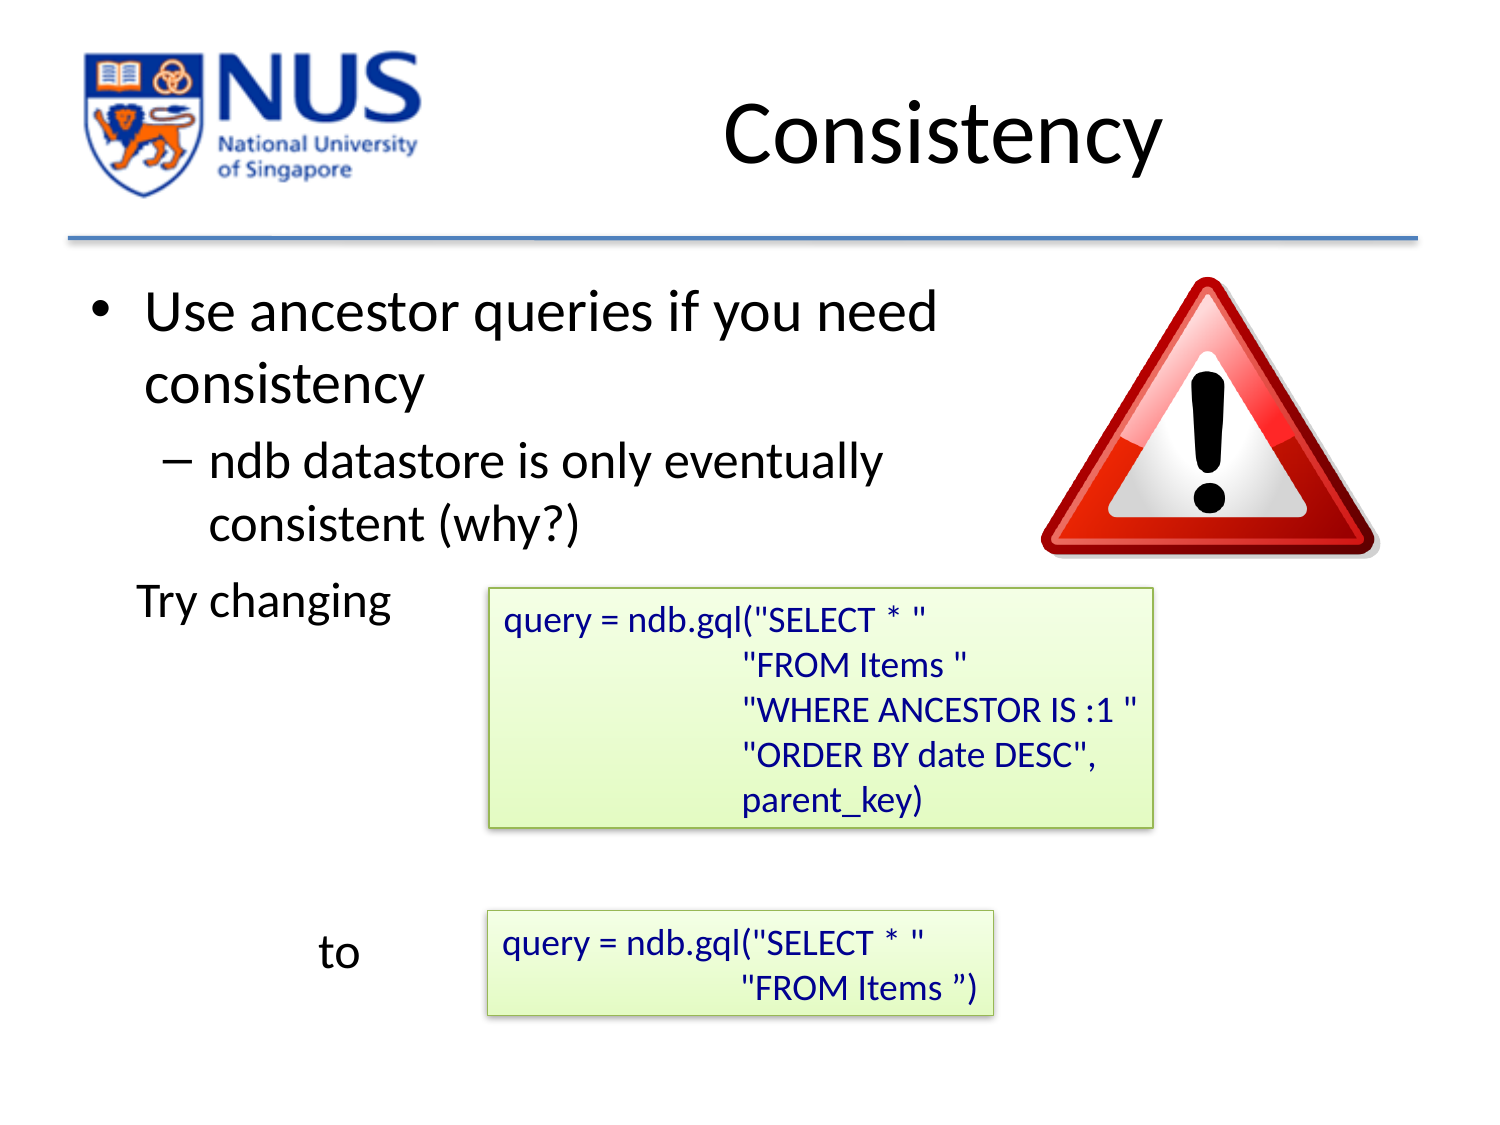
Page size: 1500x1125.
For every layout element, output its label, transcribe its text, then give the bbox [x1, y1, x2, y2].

text_box Try changing [121, 560, 418, 636]
title Consistency [463, 45, 1425, 209]
text_box query = ndb.gql("SELECT * " "FROM Items ”) [487, 910, 994, 1016]
list Use ancestor queries if you need consistency ndb datastore is only eventually consistent (why?) [75, 263, 1109, 561]
picture [1033, 271, 1381, 560]
text_box to [303, 910, 376, 986]
text_box query = ndb.gql("SELECT * " "FROM Items " "WHERE ANCESTOR IS :1 " "ORDER BY date DESC", parent_key) [488, 587, 1154, 829]
picture [44, 13, 464, 225]
